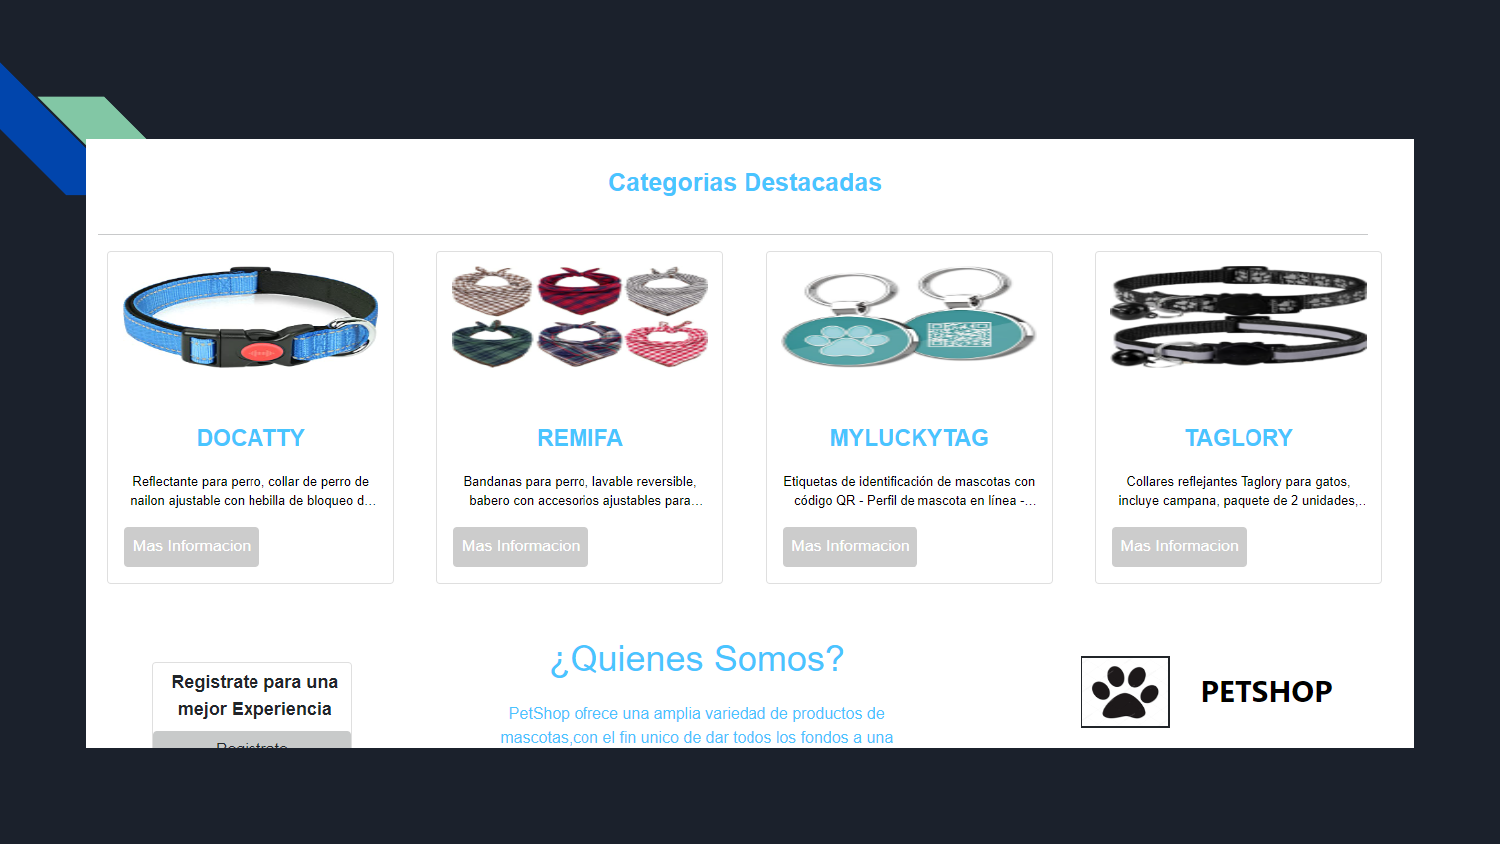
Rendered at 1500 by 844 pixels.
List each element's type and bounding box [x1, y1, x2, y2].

picture [86, 139, 1414, 748]
